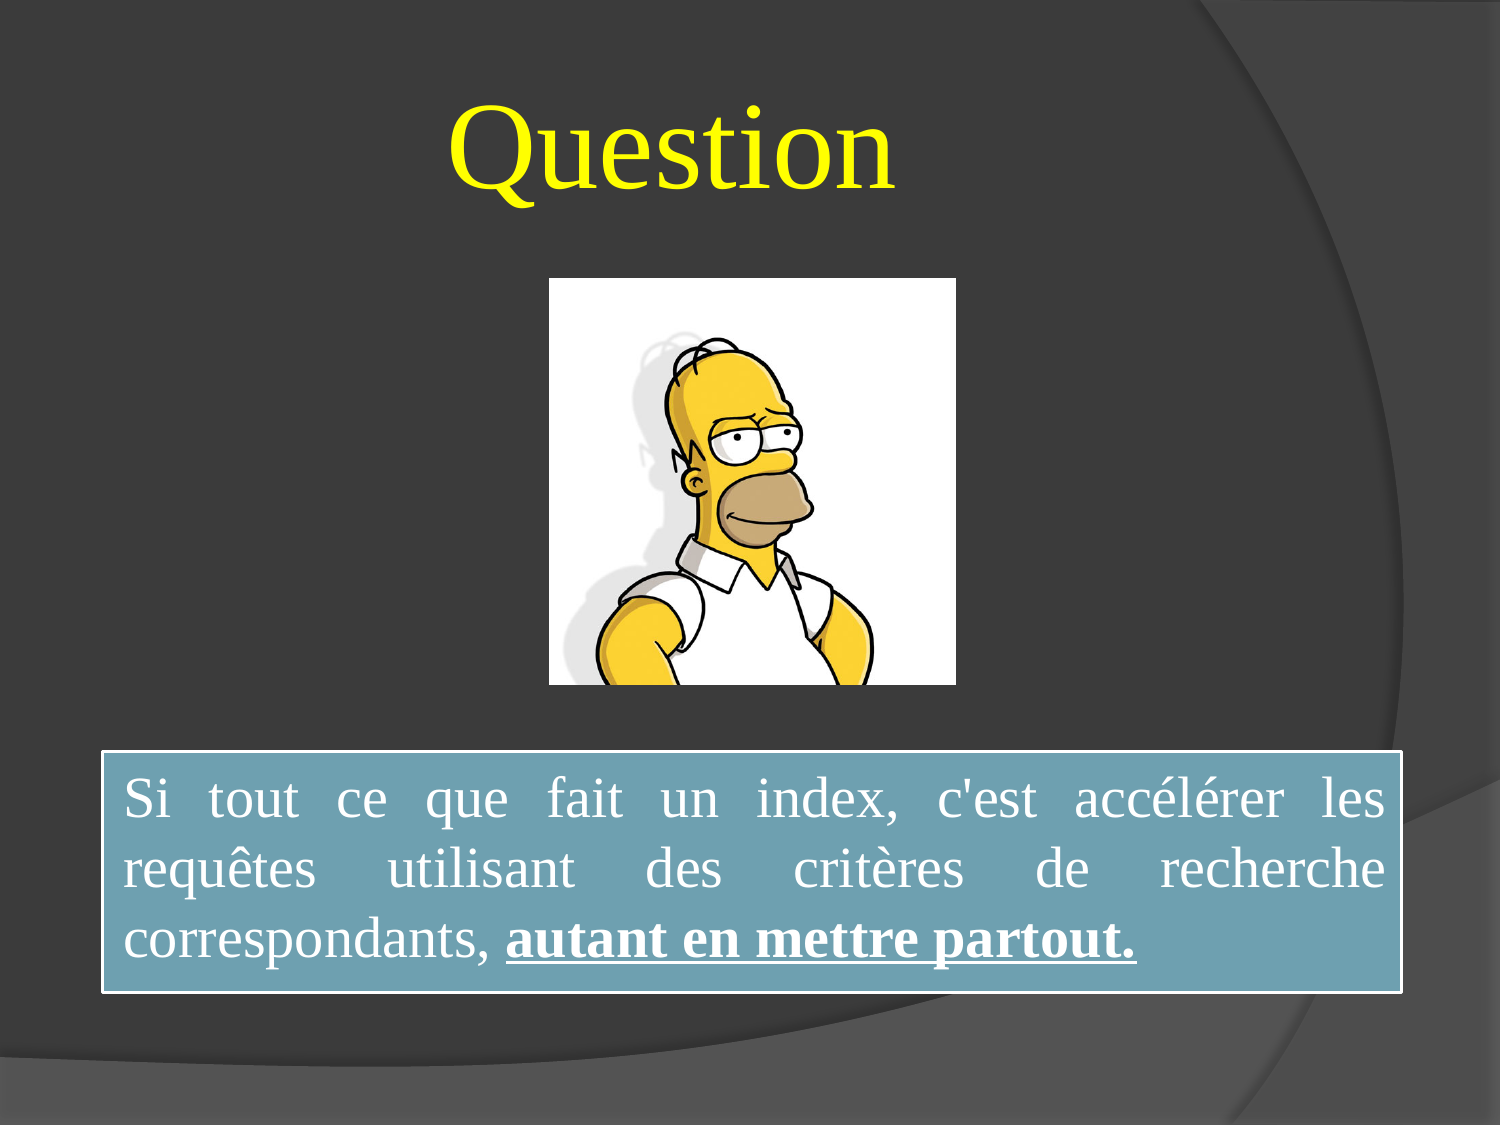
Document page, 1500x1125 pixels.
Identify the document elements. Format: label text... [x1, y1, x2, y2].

picture [548, 278, 956, 686]
list Si tout ce que fait un index, c'est accélérer les requêtes utilisant des critères de recherche correspondants, autant en mettre partout. [101, 750, 1403, 994]
title Question [75, 45, 1300, 233]
